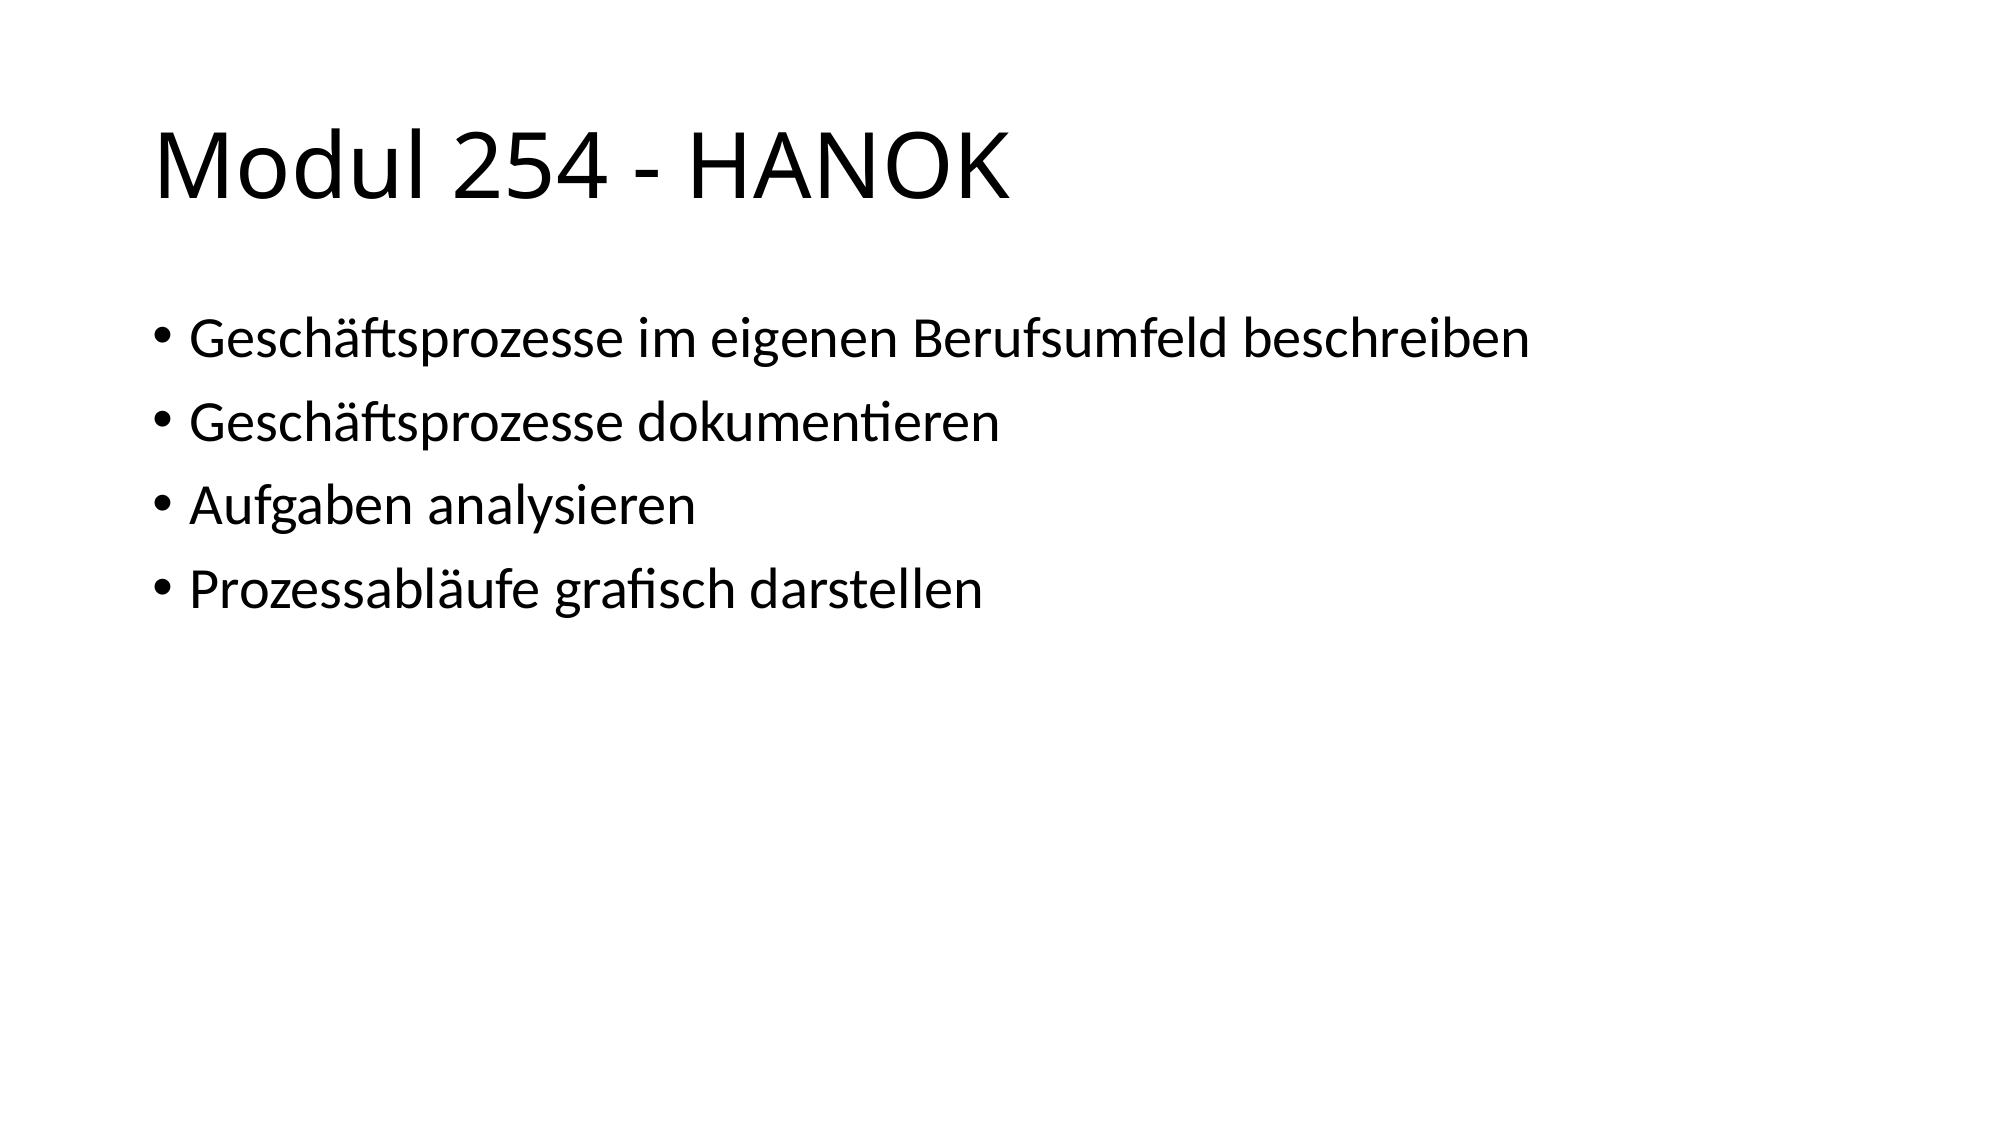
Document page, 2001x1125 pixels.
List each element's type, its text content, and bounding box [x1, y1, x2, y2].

title Modul 254 - HANOK [137, 59, 1863, 278]
list Geschäftsprozesse im eigenen Berufsumfeld beschreiben Geschäftsprozesse dokumentieren Aufgaben analysieren Prozessabläufe grafisch darstellen [137, 299, 1863, 1014]
